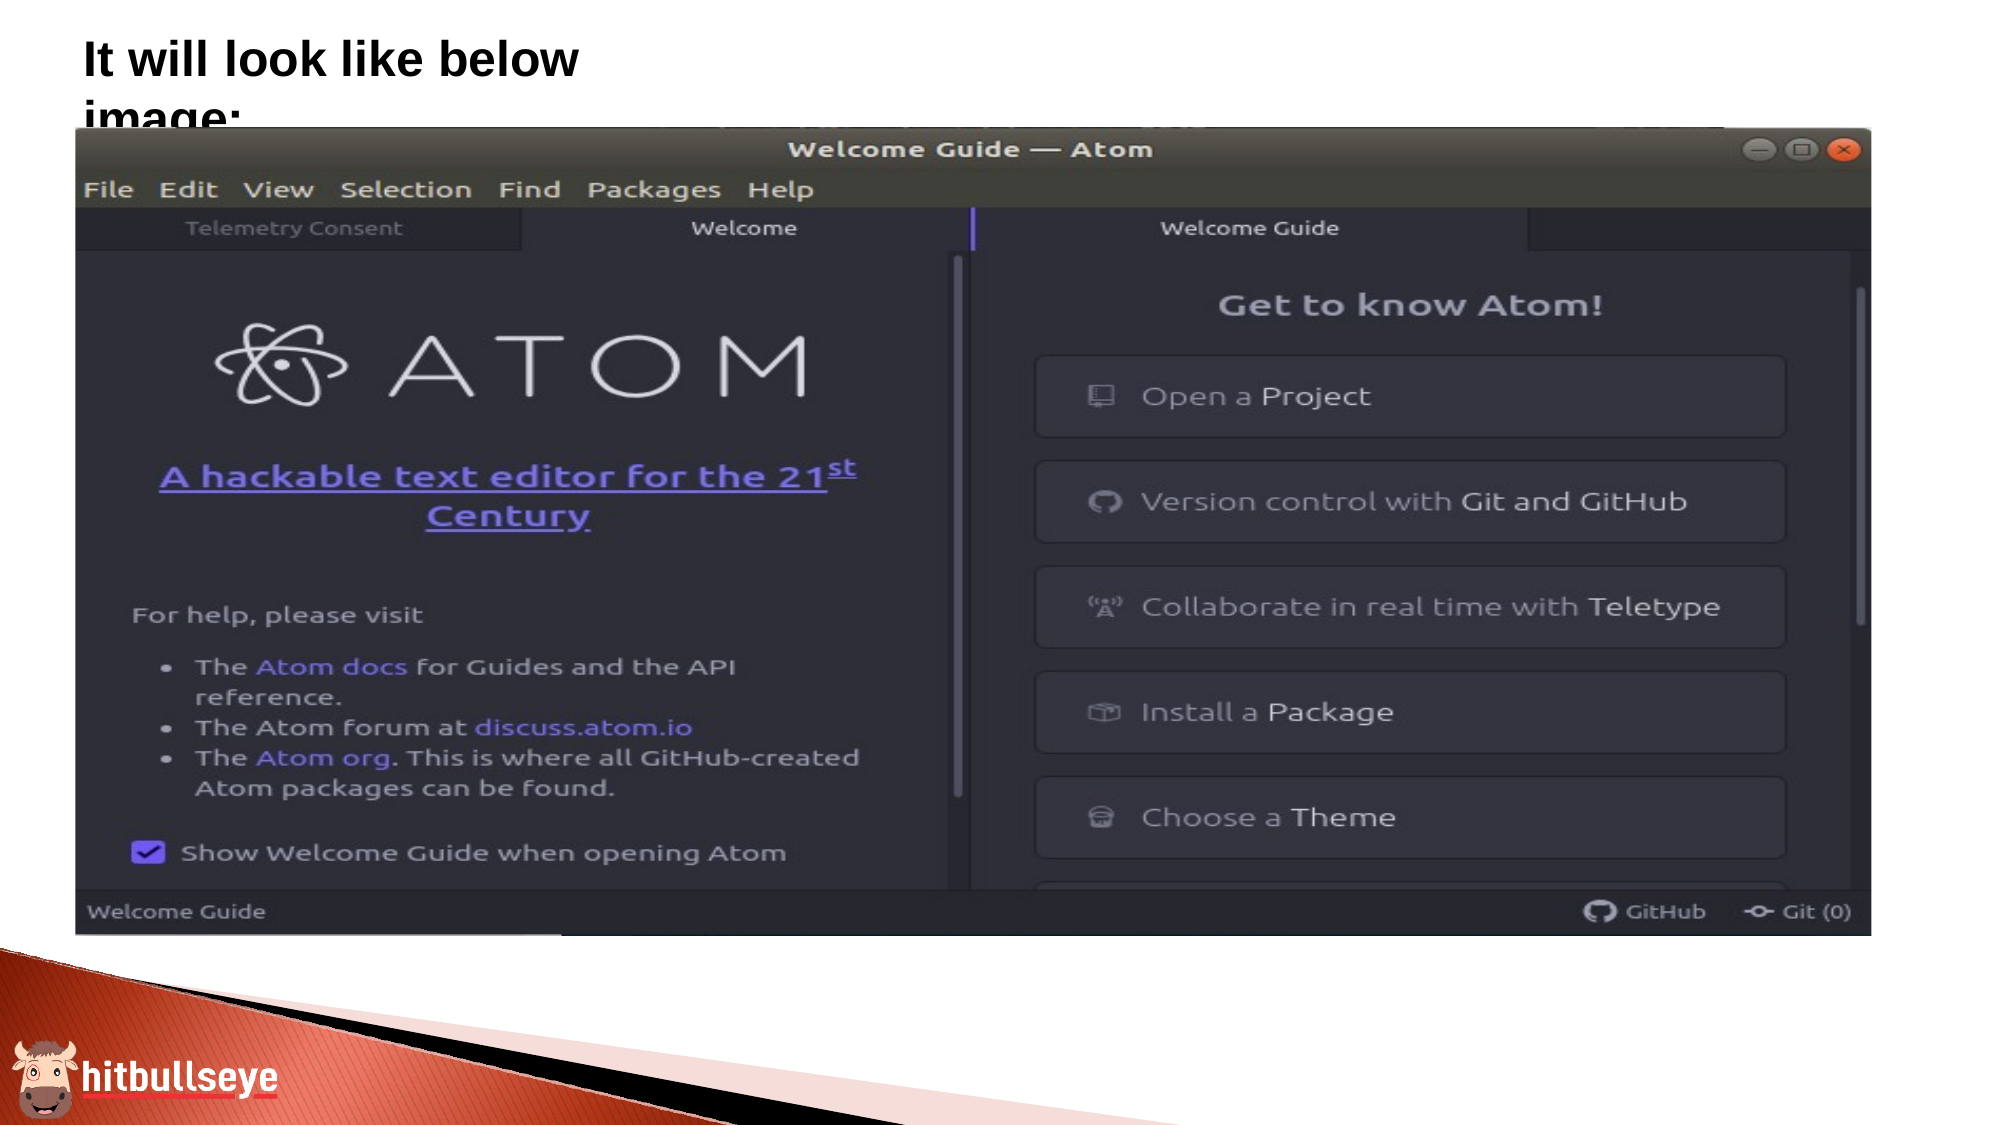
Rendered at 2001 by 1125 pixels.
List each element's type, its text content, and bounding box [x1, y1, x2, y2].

title It will look like below image: [81, 24, 754, 127]
picture [0, 948, 743, 1125]
text_box [75, 127, 1872, 936]
